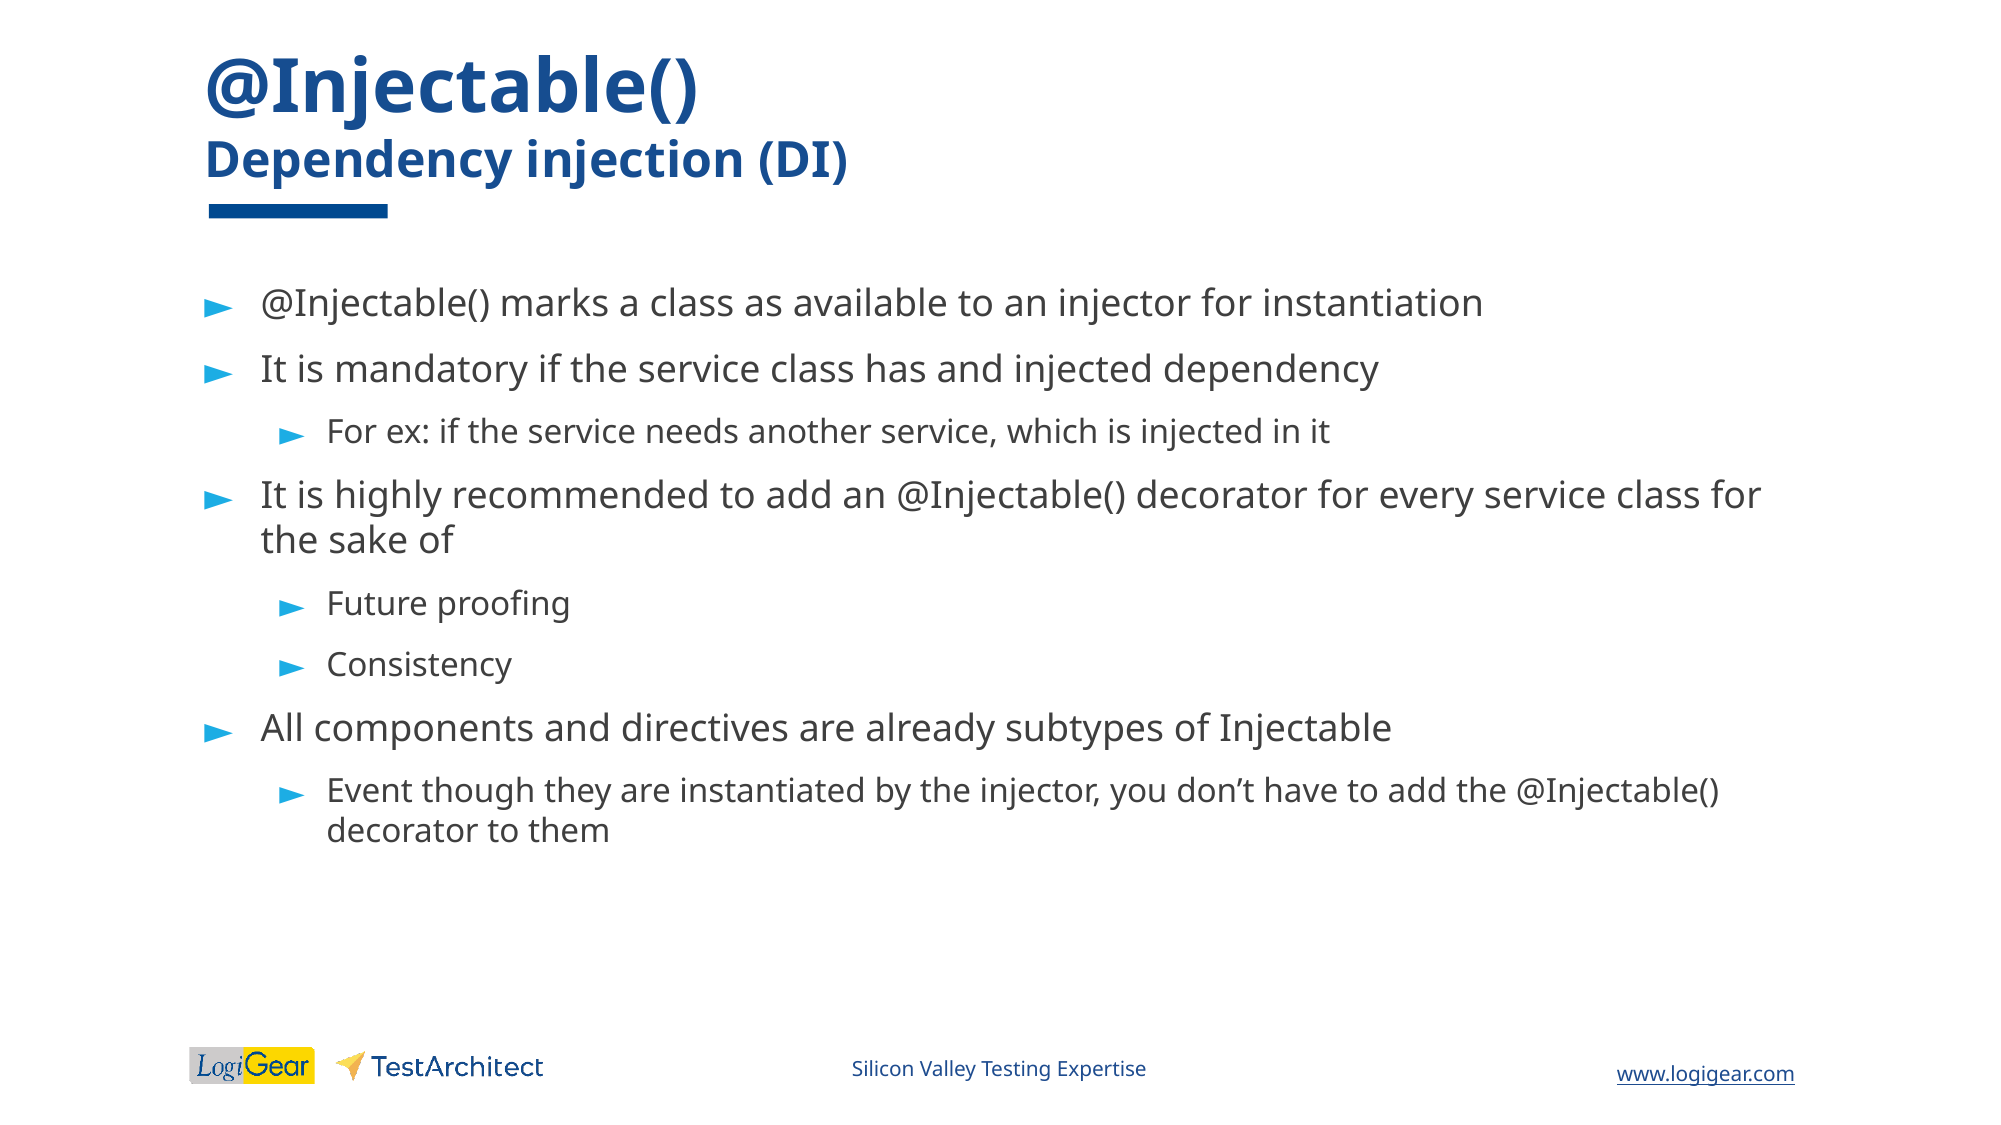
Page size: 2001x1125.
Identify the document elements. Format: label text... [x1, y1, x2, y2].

picture [335, 1051, 543, 1081]
list @Injectable() marks a class as available to an injector for instantiation It is mandatory if the service class has and injected dependency For ex: if the service needs another service, which is injected in it It is highly recommended to add an @Injectable() decorator for every service class for the sake of Future proofing Consistency All components and directives are already subtypes of Injectable Event though they are instantiated by the injector, you don’t have to add the @Injectable() decorator to them [189, 271, 1809, 919]
picture [189, 1047, 315, 1085]
title @Injectable() Dependency injection (DI) [189, 54, 1809, 171]
